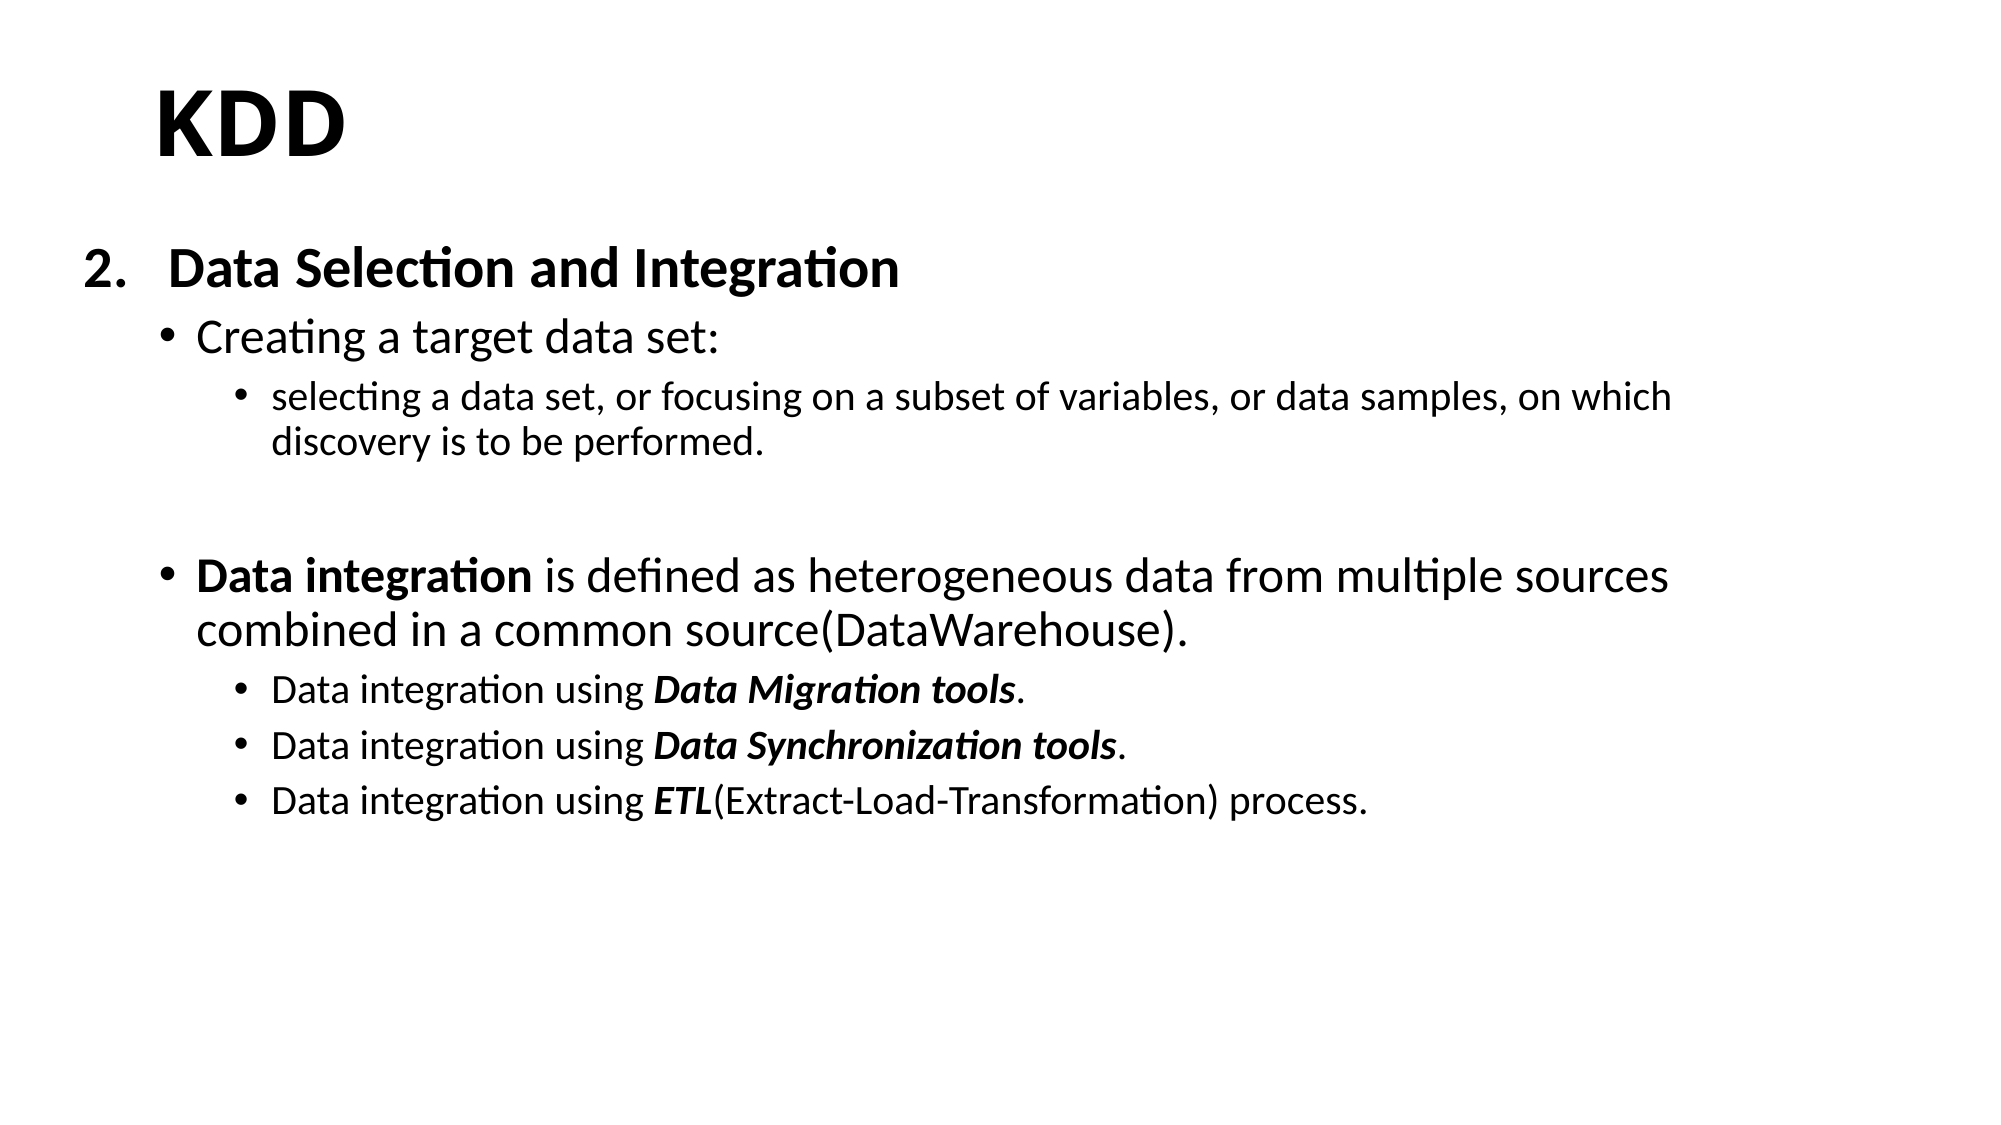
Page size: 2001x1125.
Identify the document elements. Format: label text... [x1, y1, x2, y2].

title KDD [137, 59, 1863, 193]
list Data Selection and Integration Creating a target data set: selecting a data set, or focusing on a subset of variables, or data samples, on which discovery is to be performed. Data integration is defined as heterogeneous data from multiple sources combined in a common source(DataWarehouse). Data integration using Data Migration tools. Data integration using Data Synchronization tools. Data integration using ETL(Extract-Load-Transformation) process. [68, 229, 1794, 1018]
